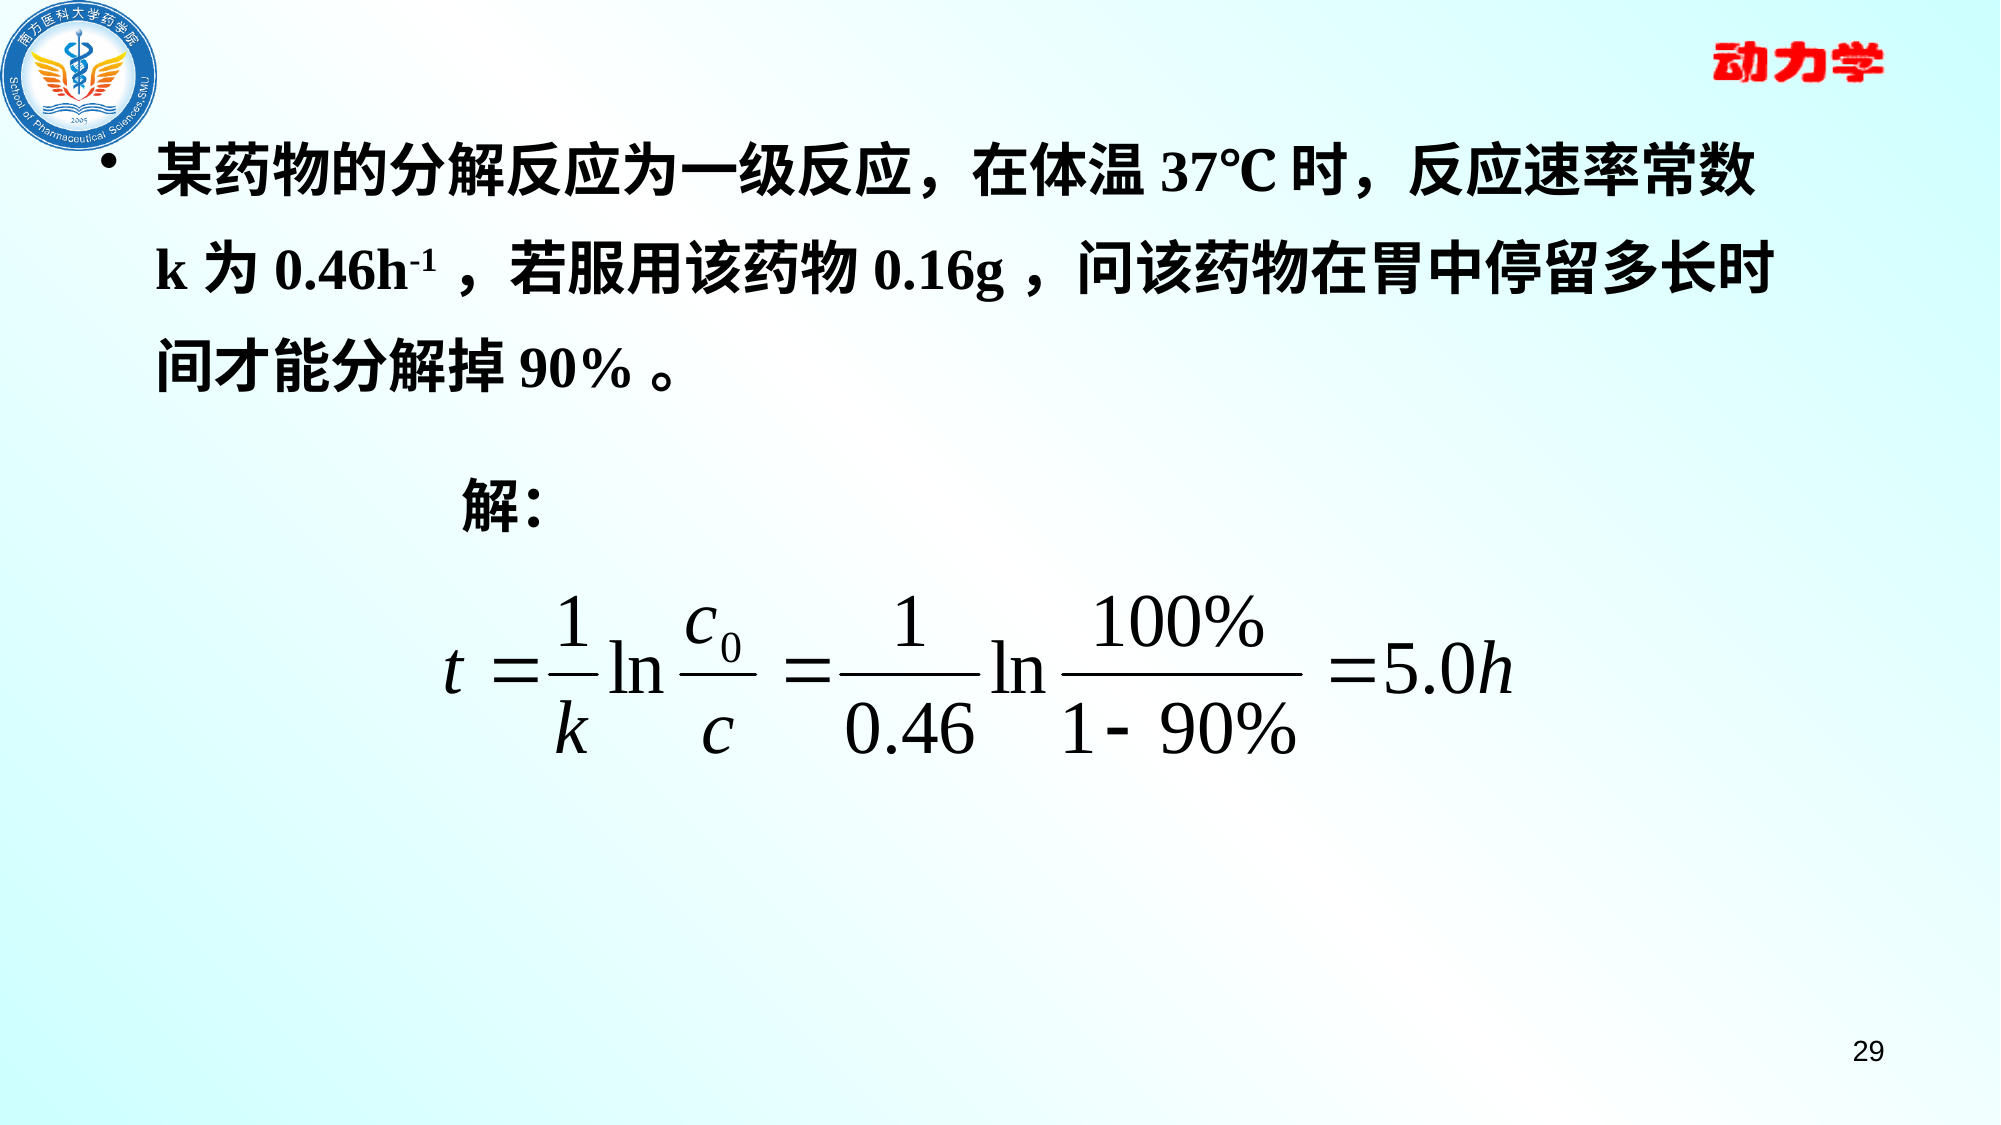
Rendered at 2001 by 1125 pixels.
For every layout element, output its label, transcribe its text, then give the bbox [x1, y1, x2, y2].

list 某药物的分解反应为一级反应，在体温37℃时，反应速率常数k为0.46h-1，若服用该药物0.16g，问该药物在胃中停留多长时间才能分解掉90%。 [84, 97, 1816, 440]
slide_number 29 [1433, 1024, 1900, 1103]
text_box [432, 461, 1526, 770]
picture [0, 0, 157, 151]
picture [1653, 27, 1946, 90]
